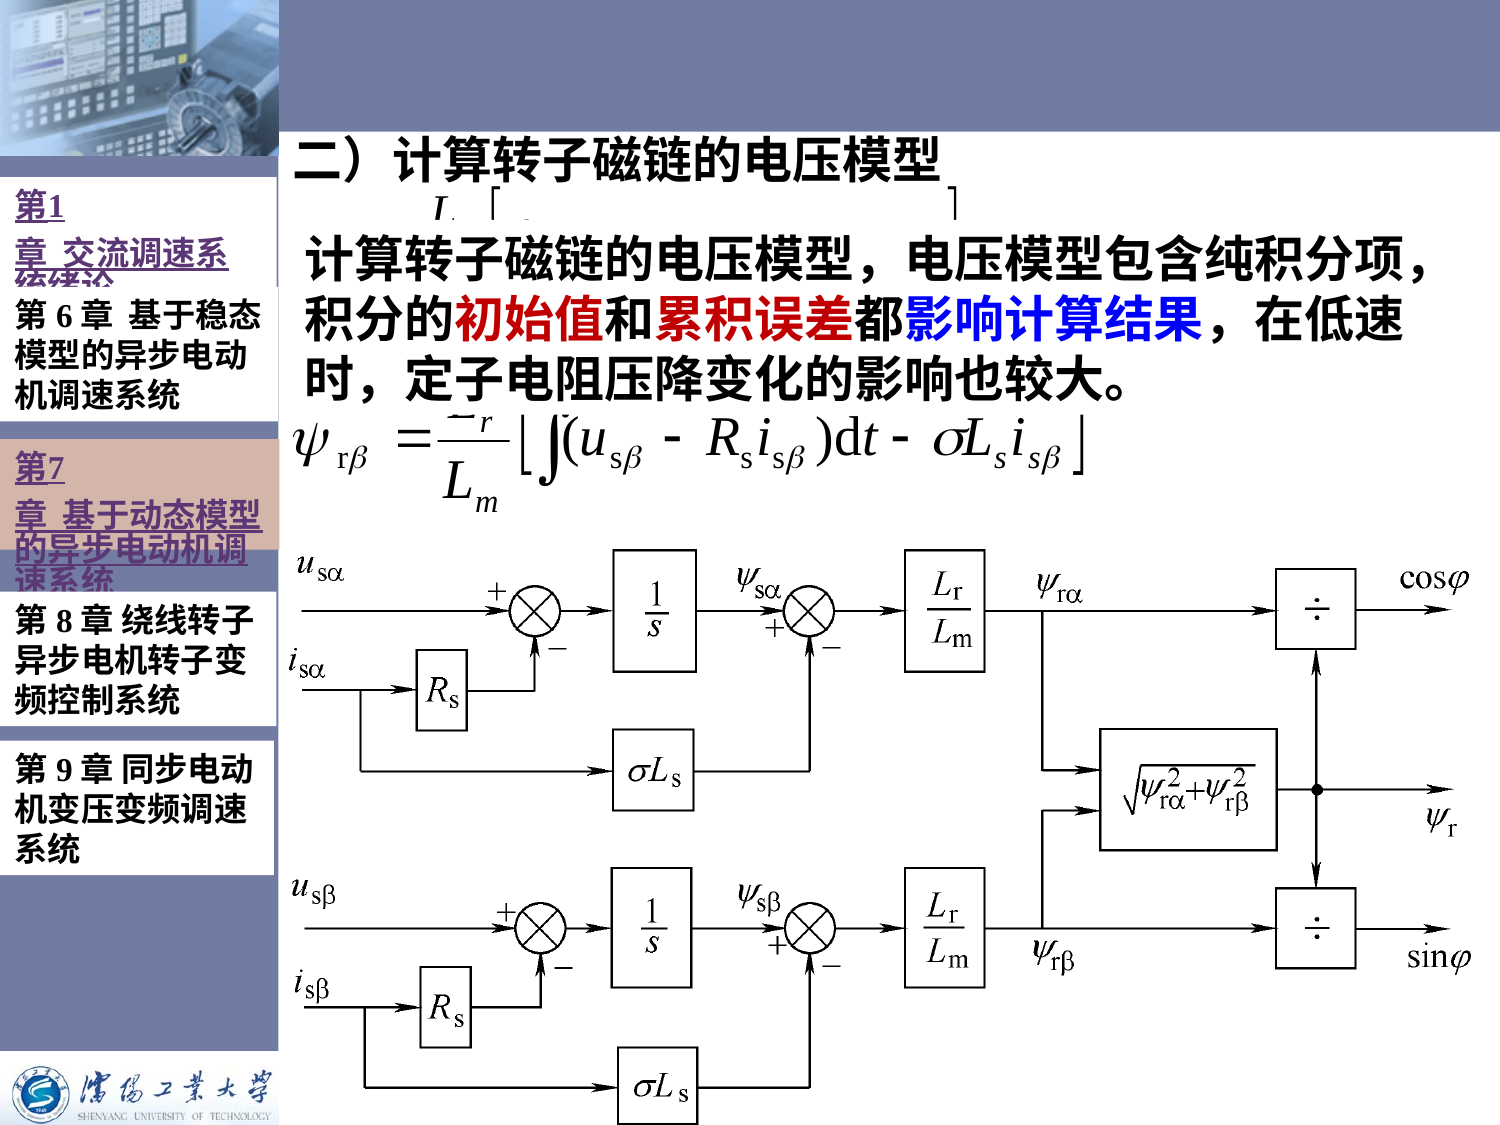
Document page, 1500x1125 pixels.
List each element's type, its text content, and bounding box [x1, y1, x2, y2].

picture [289, 548, 1471, 1125]
text_box 第1章 交流调速系统绪论 [0, 177, 277, 286]
text_box 第7章 基于动态模型的异步电动机调速系统 [0, 439, 280, 550]
title 二）计算转子磁链的电压模型 [277, 93, 1034, 197]
text_box 第8章 绕线转子异步电机转子变频控制系统 [0, 591, 277, 727]
picture [0, 0, 279, 156]
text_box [288, 361, 1093, 526]
picture [0, 1051, 279, 1125]
text_box 计算转子磁链的电压模型，电压模型包含纯积分项，积分的初始值和累积误差都影响计算结果，在低速时，定子电阻压降变化的影响也较大。 [289, 219, 1494, 415]
text_box 第9章 同步电动机变压变频调速系统 [0, 740, 274, 876]
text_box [300, 179, 963, 318]
text_box 第6章 基于稳态模型的异步电动机调速系统 [0, 286, 278, 422]
